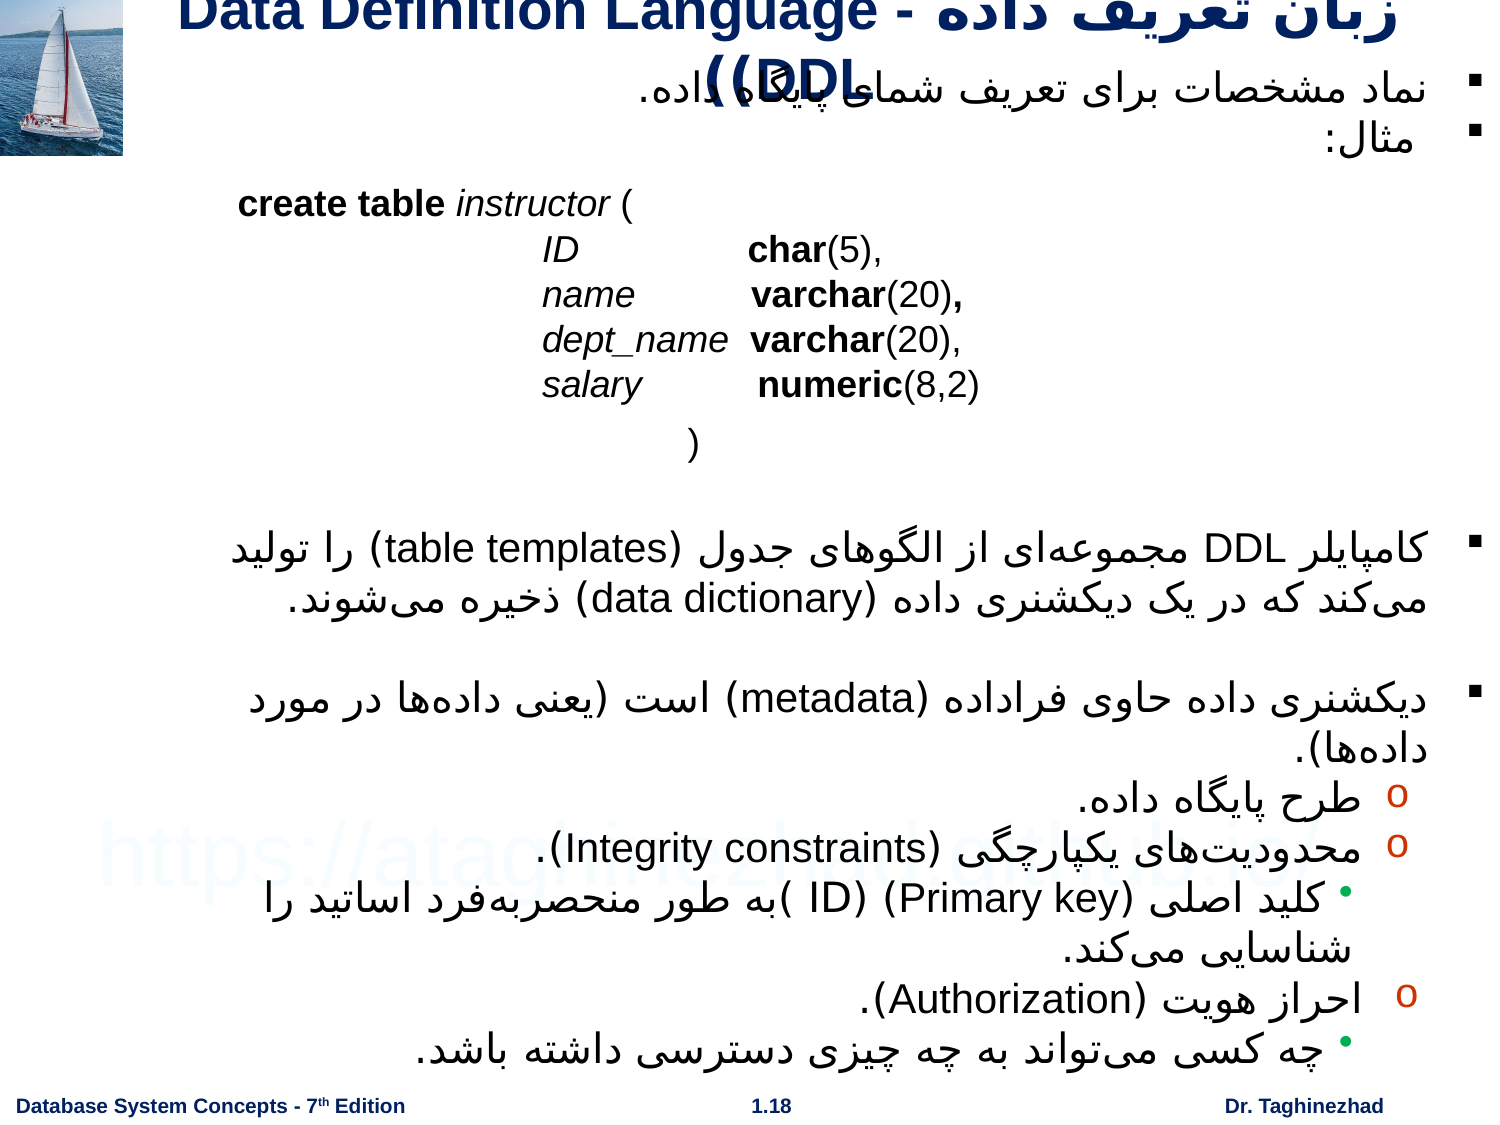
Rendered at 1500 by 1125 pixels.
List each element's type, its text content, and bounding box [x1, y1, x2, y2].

title زبان تعریف داده Data Definition Language - DDL)) [125, 18, 1452, 52]
picture [0, 0, 123, 156]
list نماد مشخصات برای تعریف شمای پایگاه داده. مثال: create table instructor ( ID char(5), name varchar(20), dept_name varchar(20), salary numeric(8,2) ) کامپایلر DDL مجموعه‌ای از الگوهای جدول (table templates) را تولید می‌کند که در یک دیکشنری داده (data dictionary) ذخیره می‌شوند. دیکشنری داده حاوی فراداده (metadata) است (یعنی داده‌ها در مورد داده‌ها). طرح‌ پایگاه داده. محدودیت‌های یکپارچگی (Integrity constraints). کلید اصلی (Primary key) (ID )به طور منحصربه‌فرد اساتید را شناسایی می‌کند. احراز هویت (Authorization). چه کسی می‌تواند به چه چیزی دسترسی داشته باشد. [100, 52, 1500, 1125]
